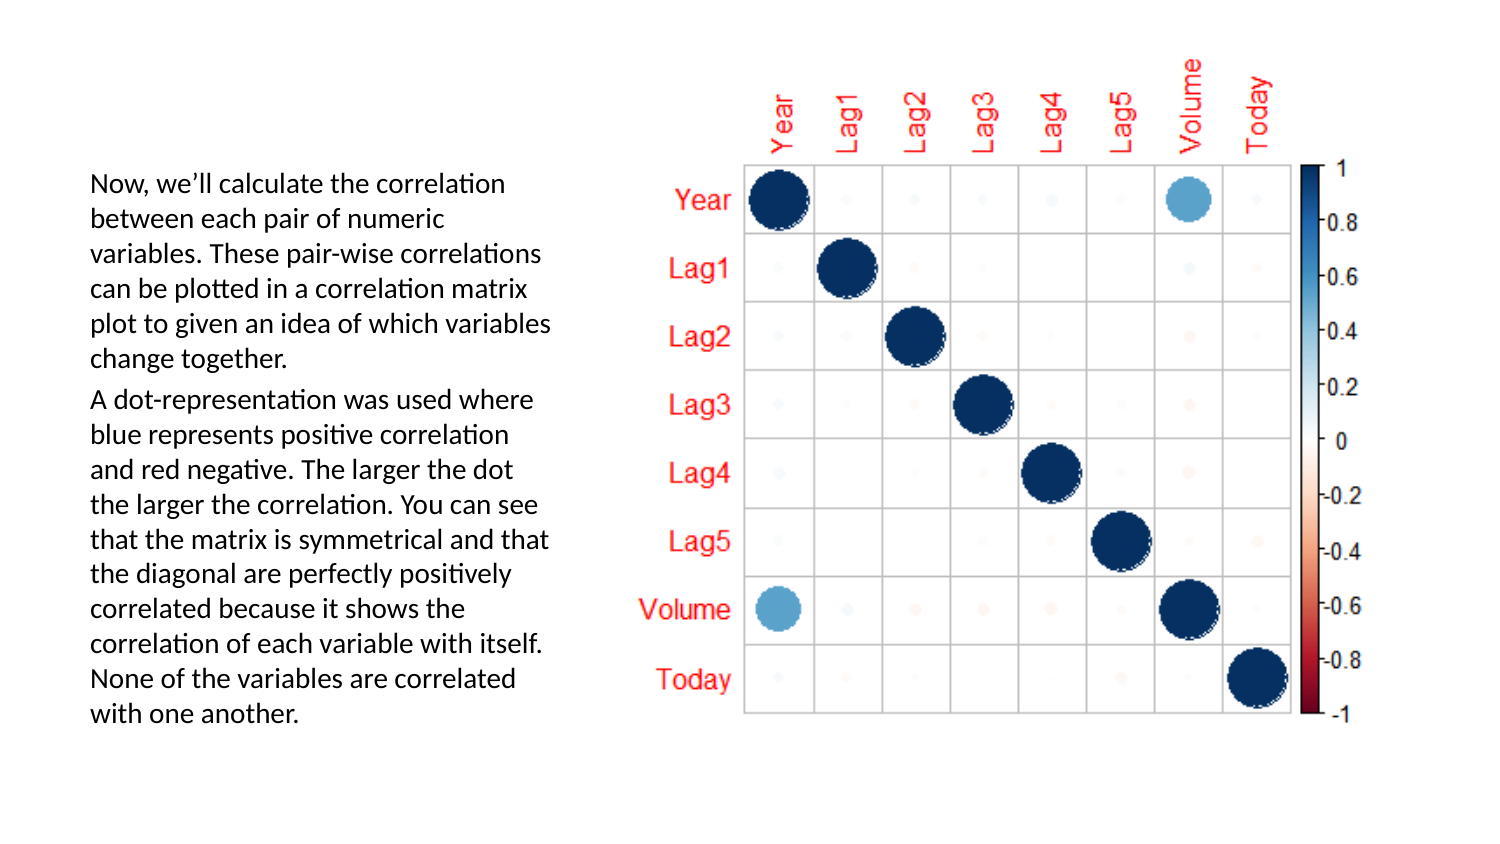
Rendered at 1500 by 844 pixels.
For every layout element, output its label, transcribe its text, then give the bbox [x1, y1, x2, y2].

list Now, we’ll calculate the correlation between each pair of numeric variables. These pair-wise correlations can be plotted in a correlation matrix plot to given an idea of which variables change together. A dot-representation was used where blue represents positive correlation and red negative. The larger the dot the larger the correlation. You can see that the matrix is symmetrical and that the diagonal are perfectly positively correlated because it shows the correlation of each variable with itself. None of the variables are correlated with one another. [74, 115, 569, 694]
picture [585, 58, 1424, 730]
